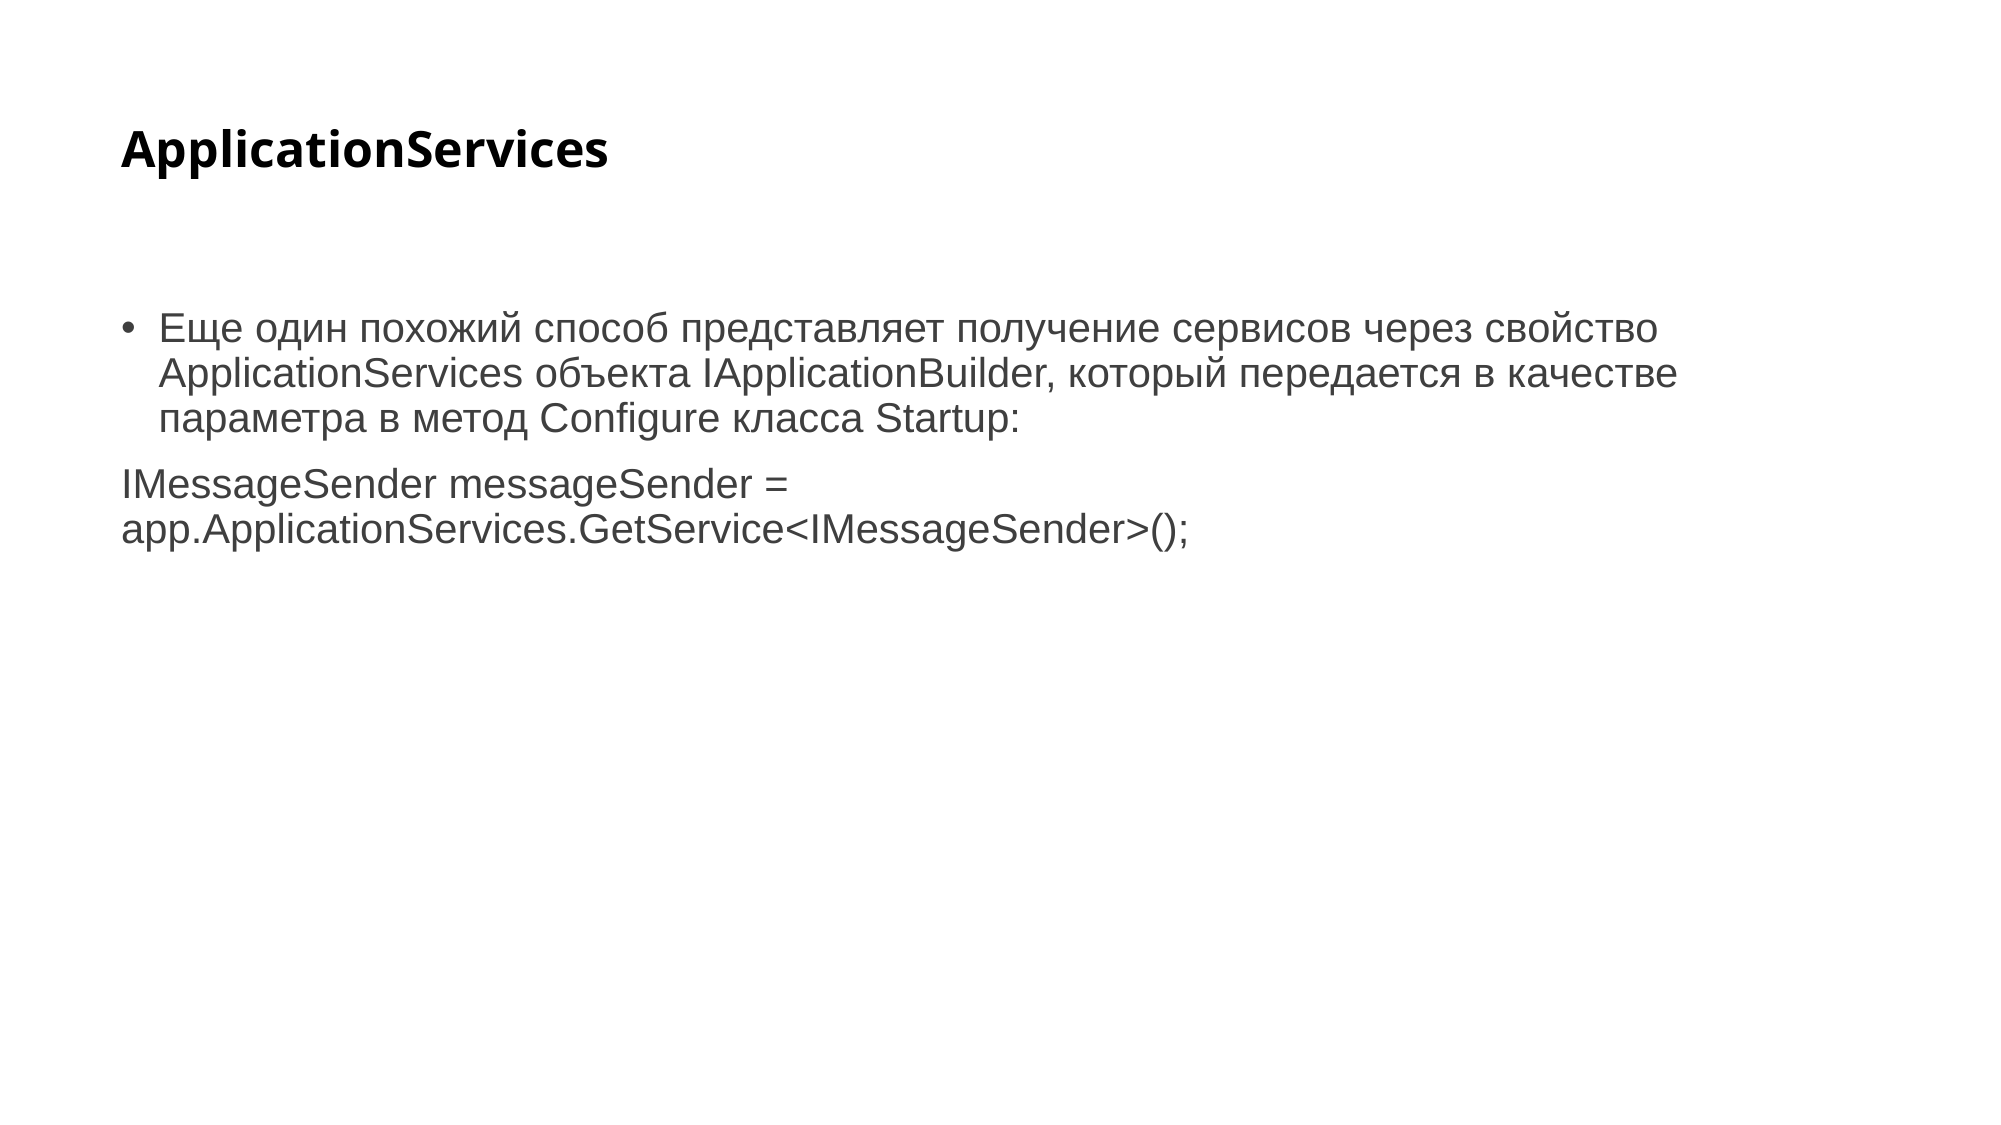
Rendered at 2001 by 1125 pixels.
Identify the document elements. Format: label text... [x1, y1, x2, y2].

title ApplicationServices [106, 42, 1832, 260]
list Еще один похожий способ представляет получение сервисов через свойство ApplicationServices объекта IApplicationBuilder, который передается в качестве параметра в метод Configure класса Startup: IMessageSender messageSender = app.ApplicationServices.GetService<IMessageSender>(); [106, 299, 1832, 1014]
